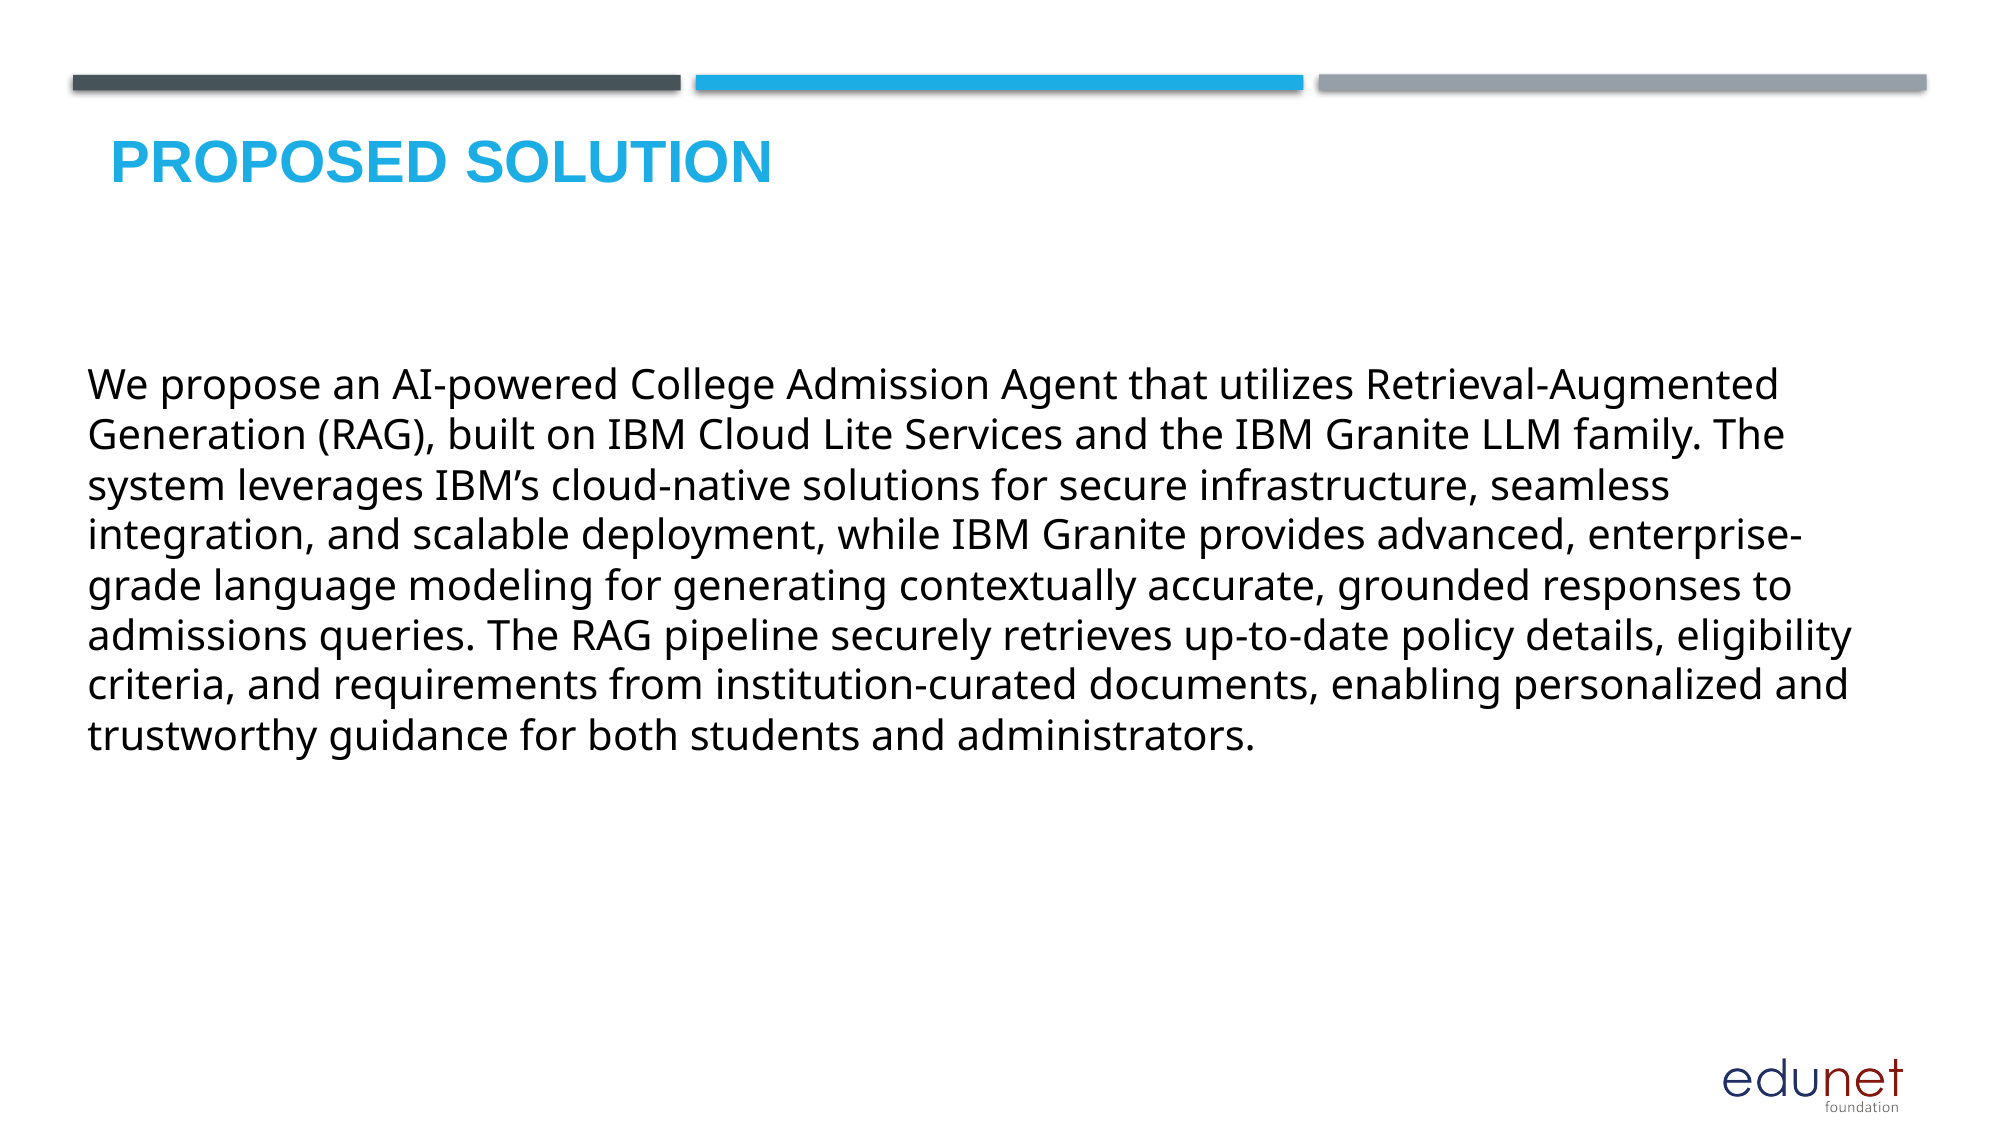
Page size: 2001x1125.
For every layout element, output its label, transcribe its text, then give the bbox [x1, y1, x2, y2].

text_box We propose an AI-powered College Admission Agent that utilizes Retrieval-Augmented Generation (RAG), built on IBM Cloud Lite Services and the IBM Granite LLM family. The system leverages IBM’s cloud-native solutions for secure infrastructure, seamless integration, and scalable deployment, while IBM Granite provides advanced, enterprise-grade language modeling for generating contextually accurate, grounded responses to admissions queries. The RAG pipeline securely retrieves up-to-date policy details, eligibility criteria, and requirements from institution-curated documents, enabling personalized and trustworthy guidance for both students and administrators. [72, 350, 1905, 766]
title Proposed Solution [95, 115, 1905, 178]
picture [1719, 1091, 1905, 1116]
list [72, 178, 1978, 1091]
